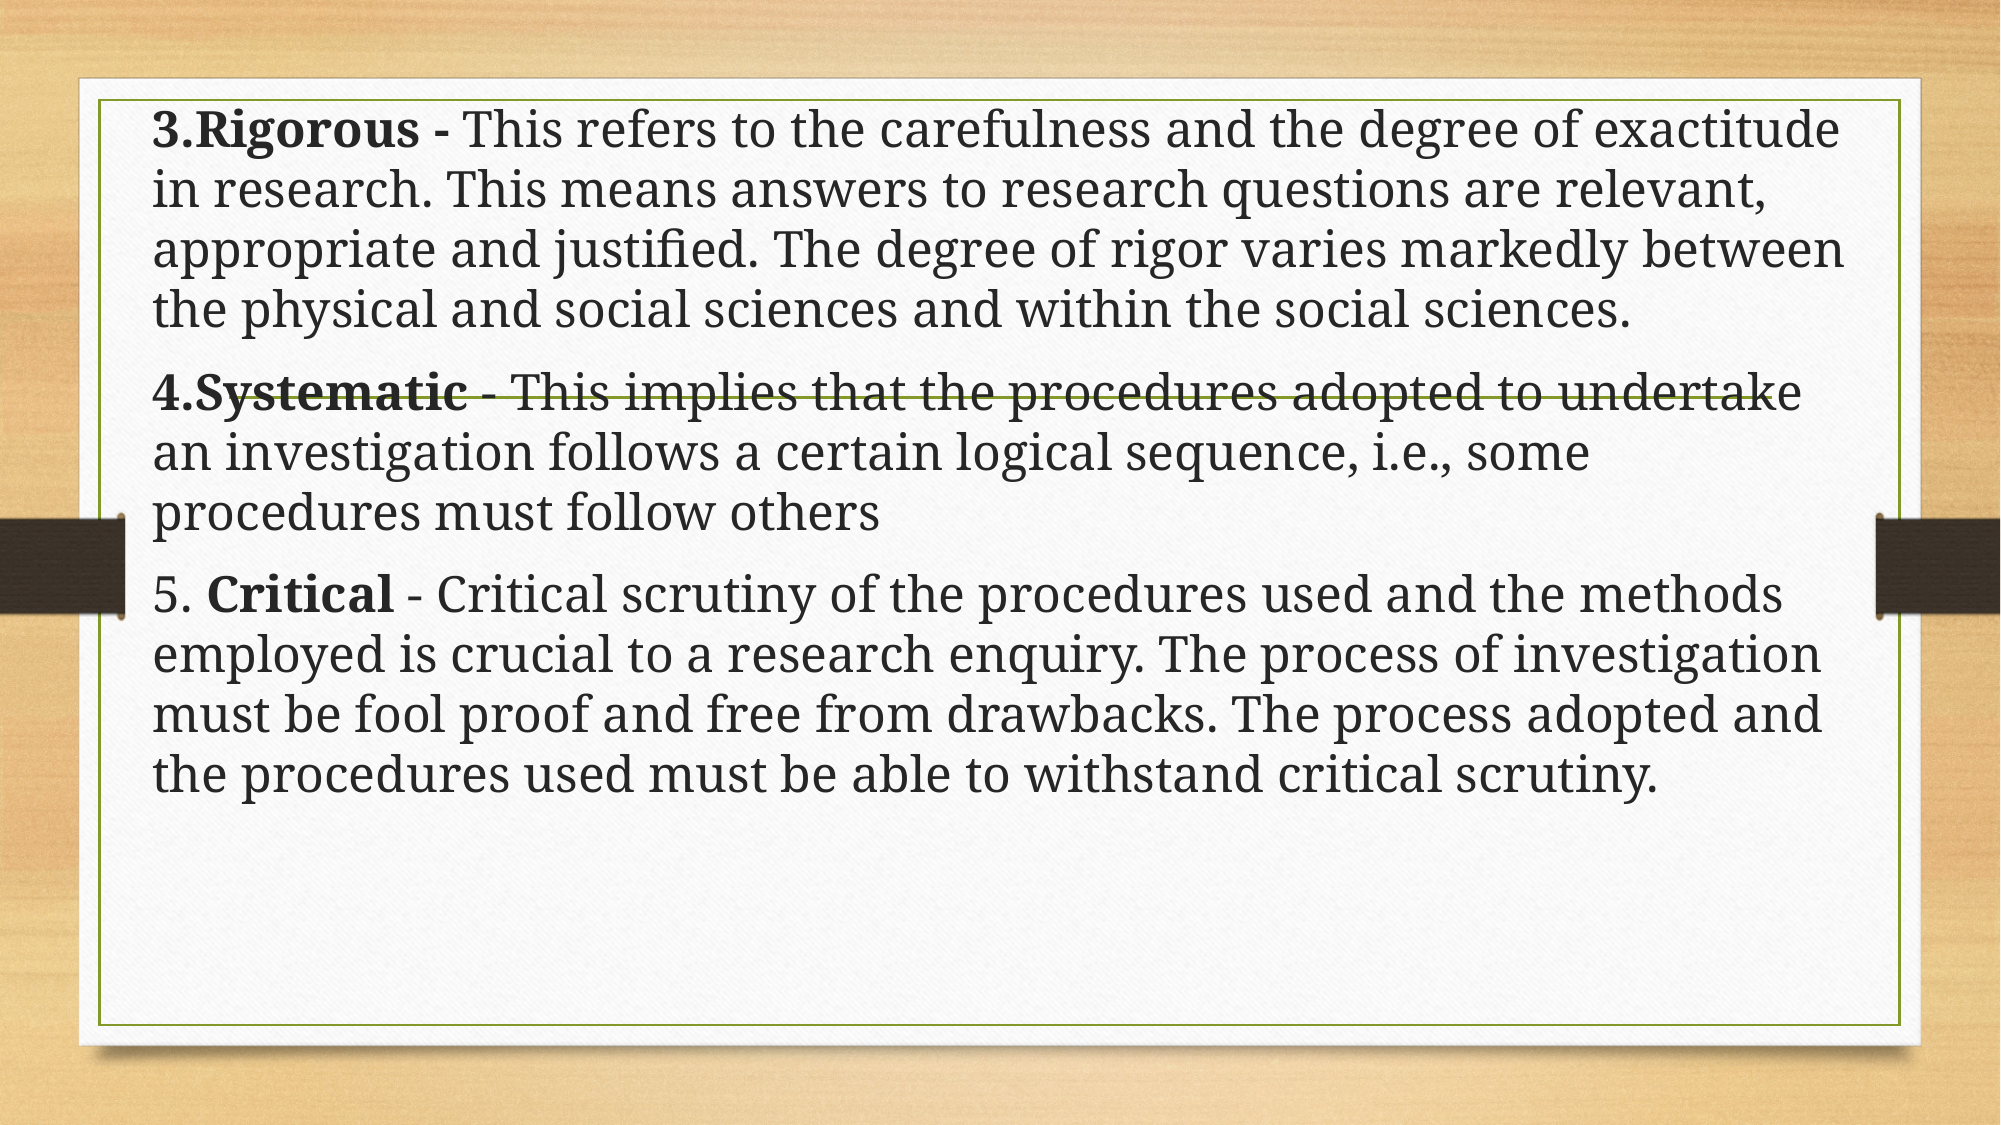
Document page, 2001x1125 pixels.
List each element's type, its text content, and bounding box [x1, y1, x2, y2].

list 3.Rigorous - This refers to the carefulness and the degree of exactitude in research. This means answers to research questions are relevant, appropriate and justified. The degree of rigor varies markedly between the physical and social sciences and within the social sciences. 4.Systematic - This implies that the procedures adopted to undertake an investigation follows a certain logical sequence, i.e., some procedures must follow others 5. Critical - Critical scrutiny of the procedures used and the methods employed is crucial to a research enquiry. The process of investigation must be fool proof and free from drawbacks. The process adopted and the procedures used must be able to withstand critical scrutiny. [137, 90, 1863, 1014]
picture [0, 0, 2001, 1125]
